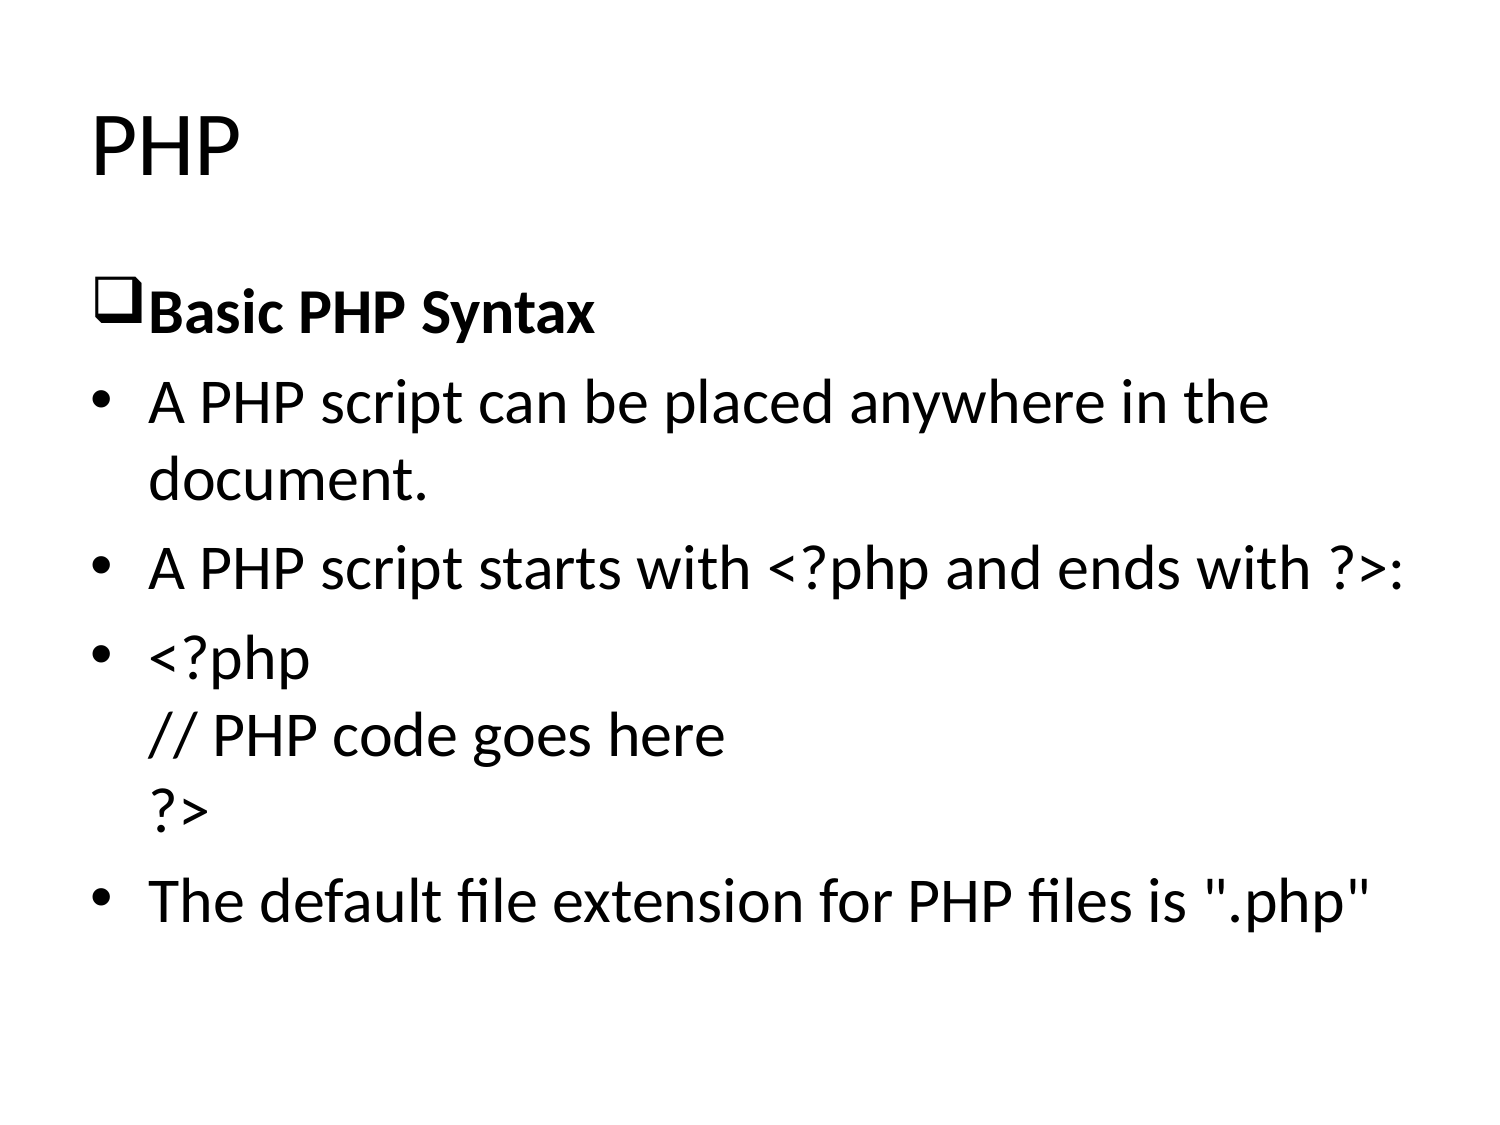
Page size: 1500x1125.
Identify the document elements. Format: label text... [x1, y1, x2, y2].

title PHP [75, 45, 1425, 233]
list Basic PHP Syntax A PHP script can be placed anywhere in the document. A PHP script starts with <?php and ends with ?>: <?php // PHP code goes here ?> The default file extension for PHP files is ".php" [75, 262, 1425, 1005]
